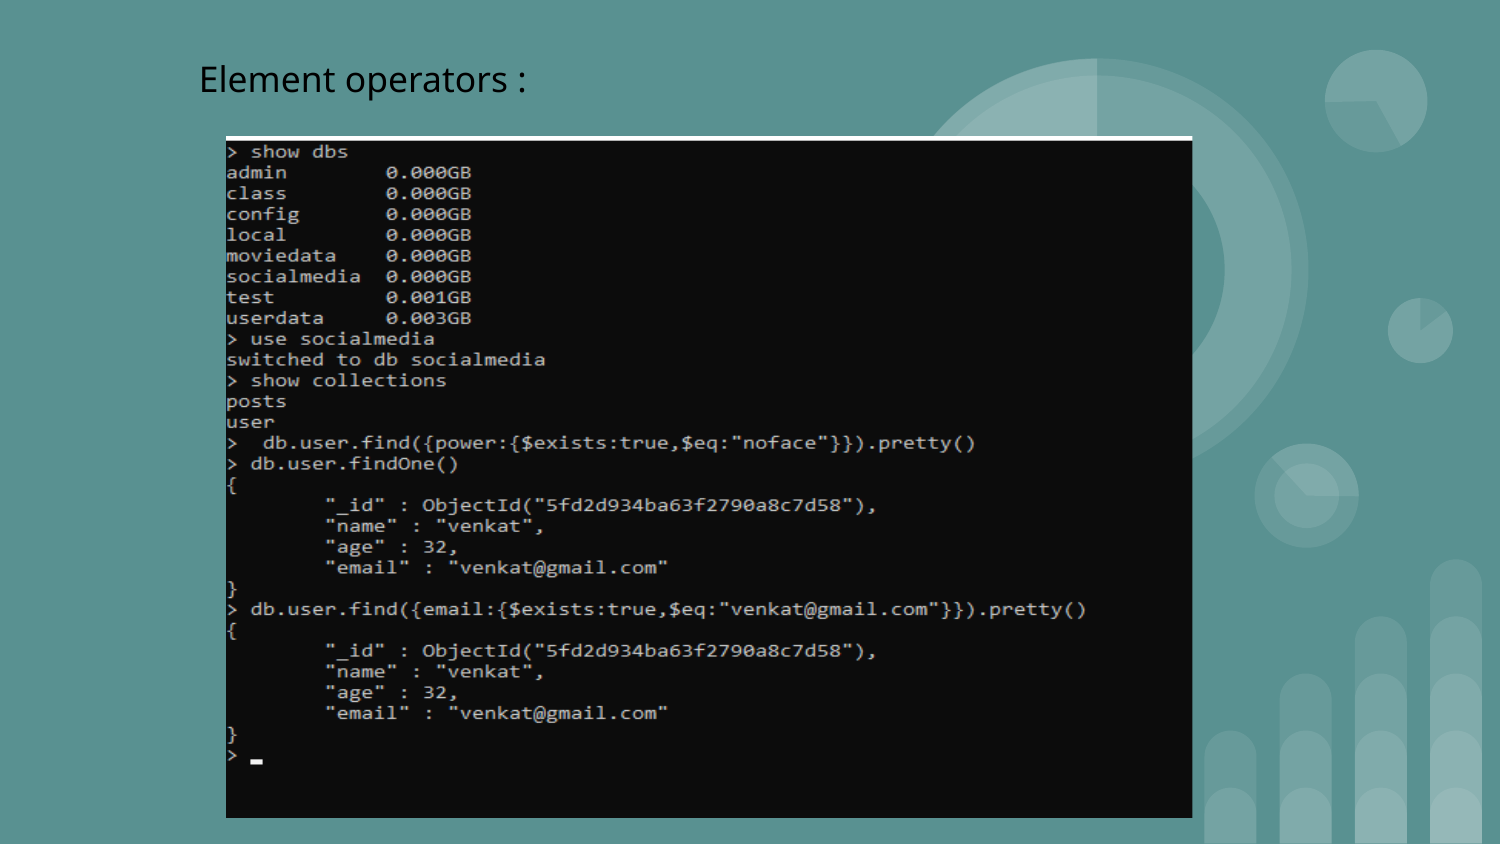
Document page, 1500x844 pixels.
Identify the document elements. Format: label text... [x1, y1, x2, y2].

picture [225, 136, 1193, 819]
text_box Element operators : [183, 42, 1007, 137]
